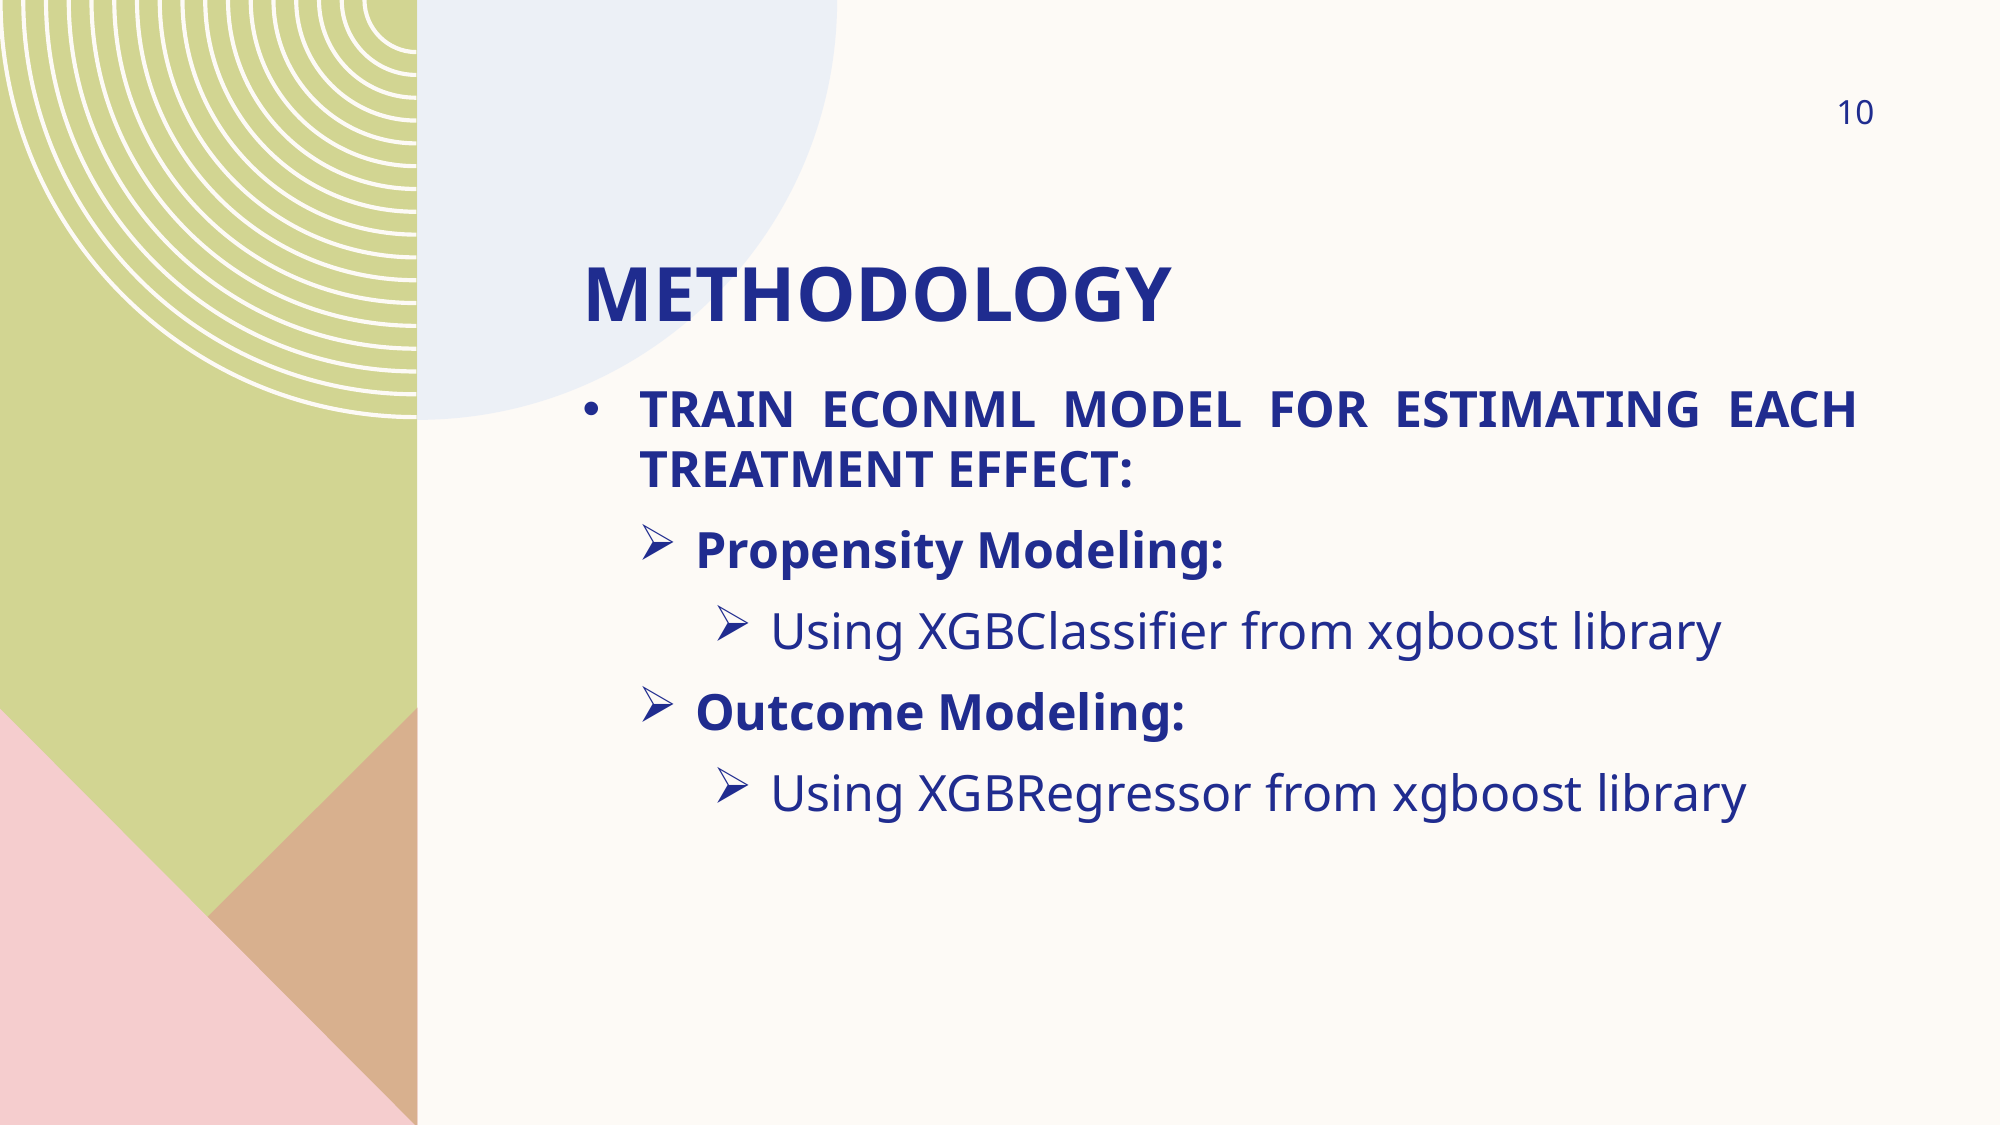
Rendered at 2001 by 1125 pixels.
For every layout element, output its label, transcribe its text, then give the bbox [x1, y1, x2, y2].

title METHODOLOGY [567, 173, 1875, 337]
list TRAIN ECONML MODEL FOR ESTIMATING EACH TREATMENT EFFECT: Propensity Modeling: Using XGBClassifier from xgboost library Outcome Modeling: Using XGBRegressor from xgboost library [567, 377, 1875, 952]
slide_number 10 [1699, 75, 1875, 153]
